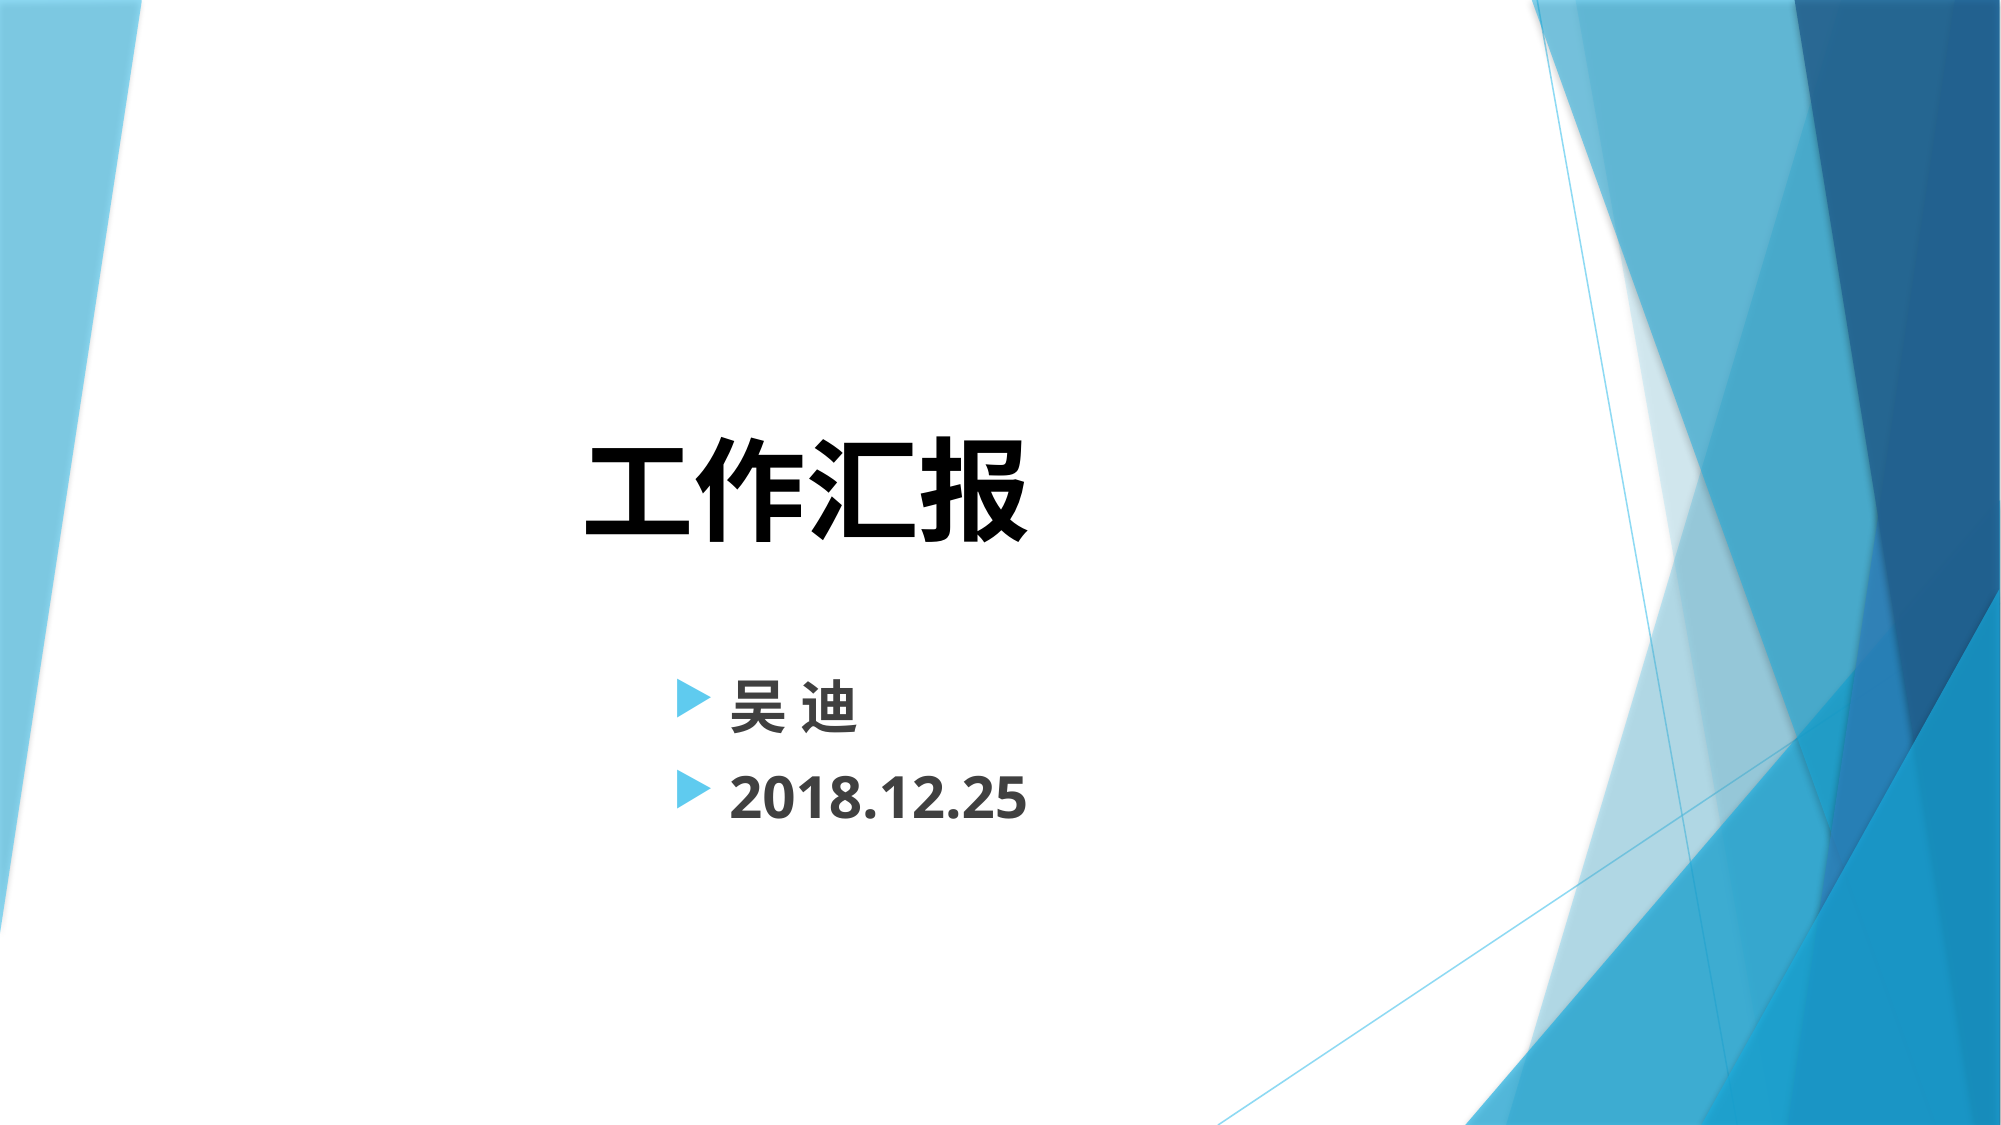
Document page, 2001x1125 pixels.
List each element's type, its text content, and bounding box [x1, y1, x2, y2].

text_box 工作汇报 [101, 345, 1512, 563]
text_box 吴 迪 2018.12.25 [657, 662, 1217, 843]
